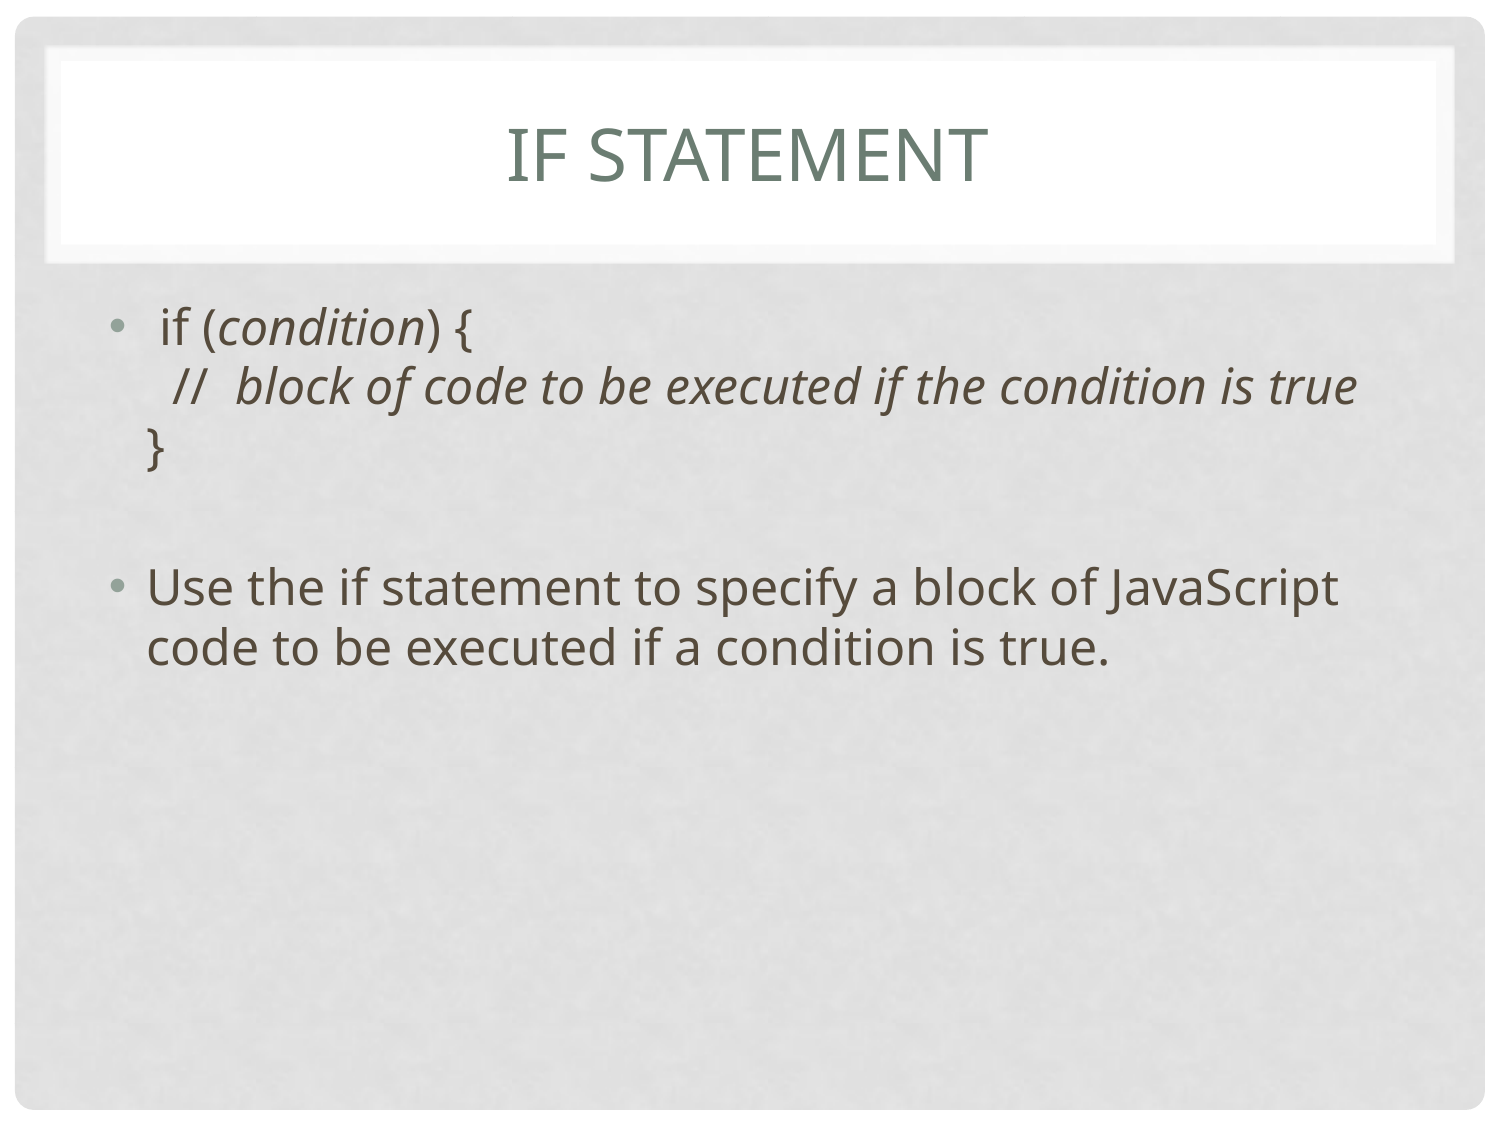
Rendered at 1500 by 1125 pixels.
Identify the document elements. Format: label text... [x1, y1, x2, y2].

list if (condition) { // block of code to be executed if the condition is true } Use the if statement to specify a block of JavaScript code to be executed if a condition is true. [75, 287, 1425, 1005]
title If Statement [69, 66, 1425, 238]
